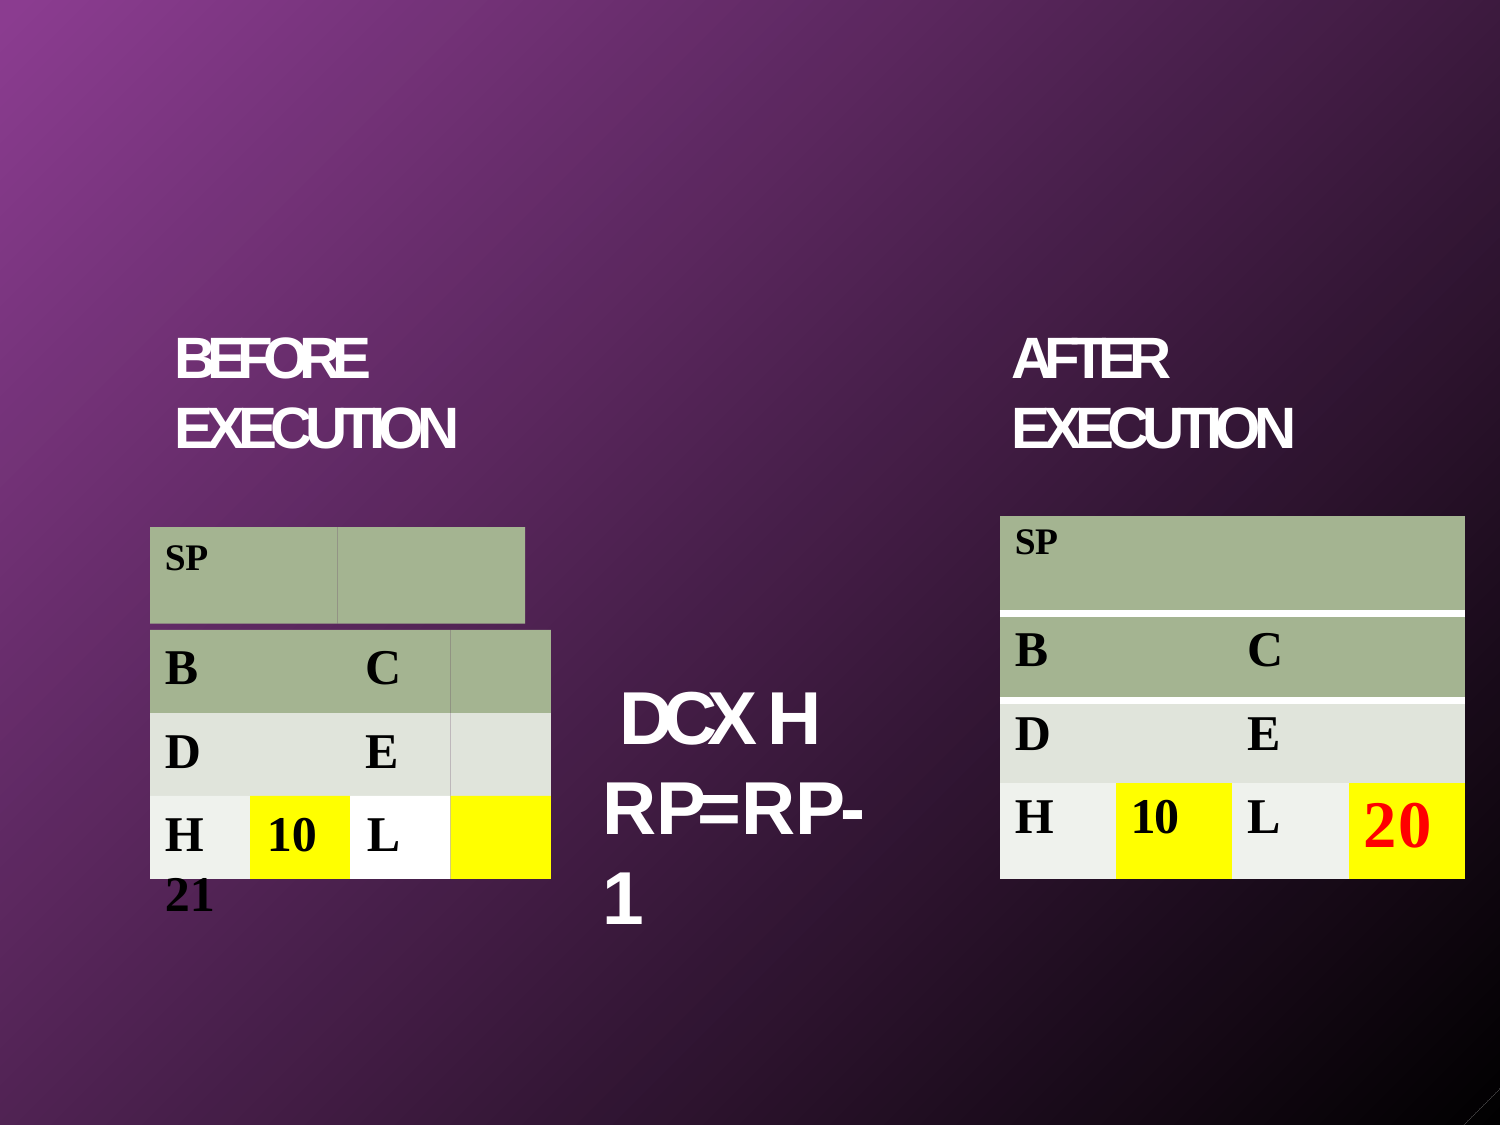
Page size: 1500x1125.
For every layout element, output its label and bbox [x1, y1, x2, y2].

text_box [0, 0, 1500, 1125]
text_box [149, 629, 552, 712]
text_box [149, 712, 552, 880]
